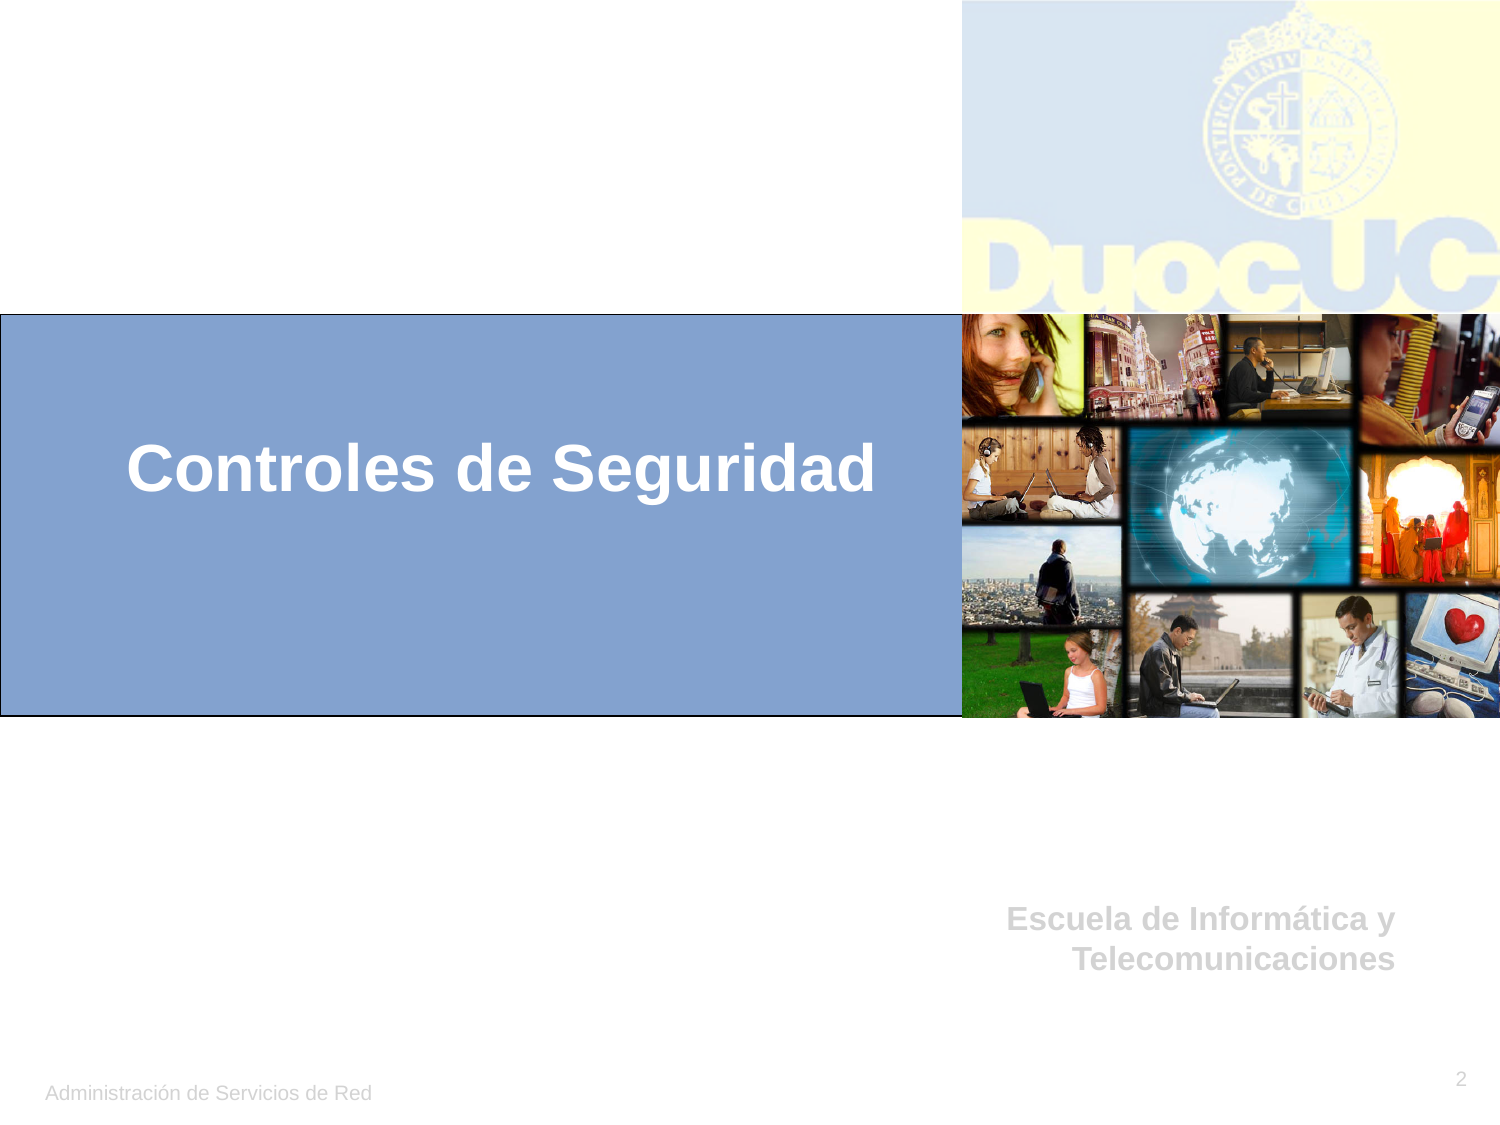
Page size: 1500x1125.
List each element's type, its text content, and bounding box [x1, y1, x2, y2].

picture [962, 314, 1500, 718]
title Controles de Seguridad [112, 349, 1388, 591]
